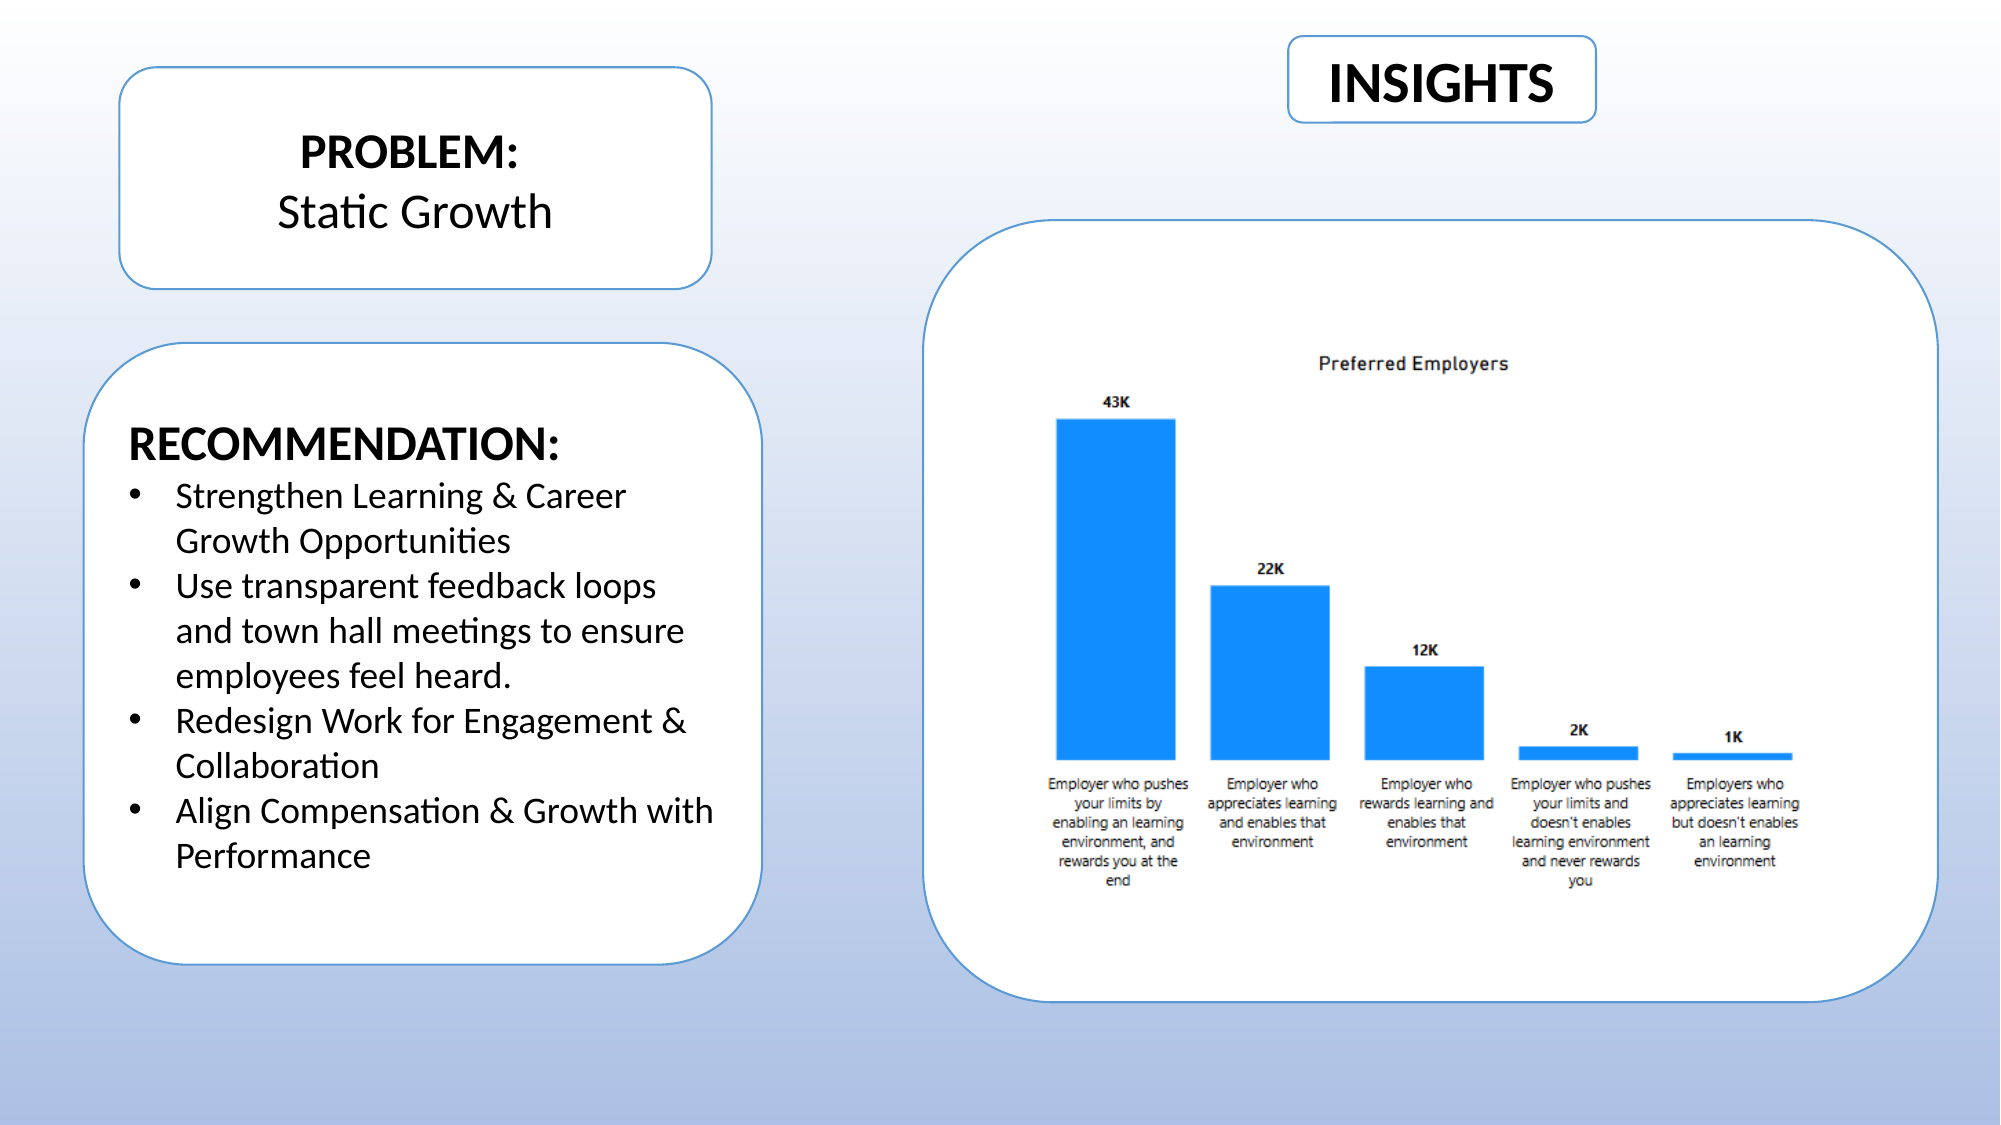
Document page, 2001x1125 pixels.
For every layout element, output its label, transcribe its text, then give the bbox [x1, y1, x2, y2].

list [980, 289, 1881, 934]
text_box [922, 219, 1939, 1004]
text_box RECOMMENDATION: Strengthen Learning & Career Growth Opportunities Use transparent feedback loops and town hall meetings to ensure employees feel heard. Redesign Work for Engagement & Collaboration Align Compensation & Growth with Performance [82, 341, 764, 966]
text_box PROBLEM: Static Growth [118, 66, 713, 291]
text_box INSIGHTS [1287, 35, 1598, 124]
